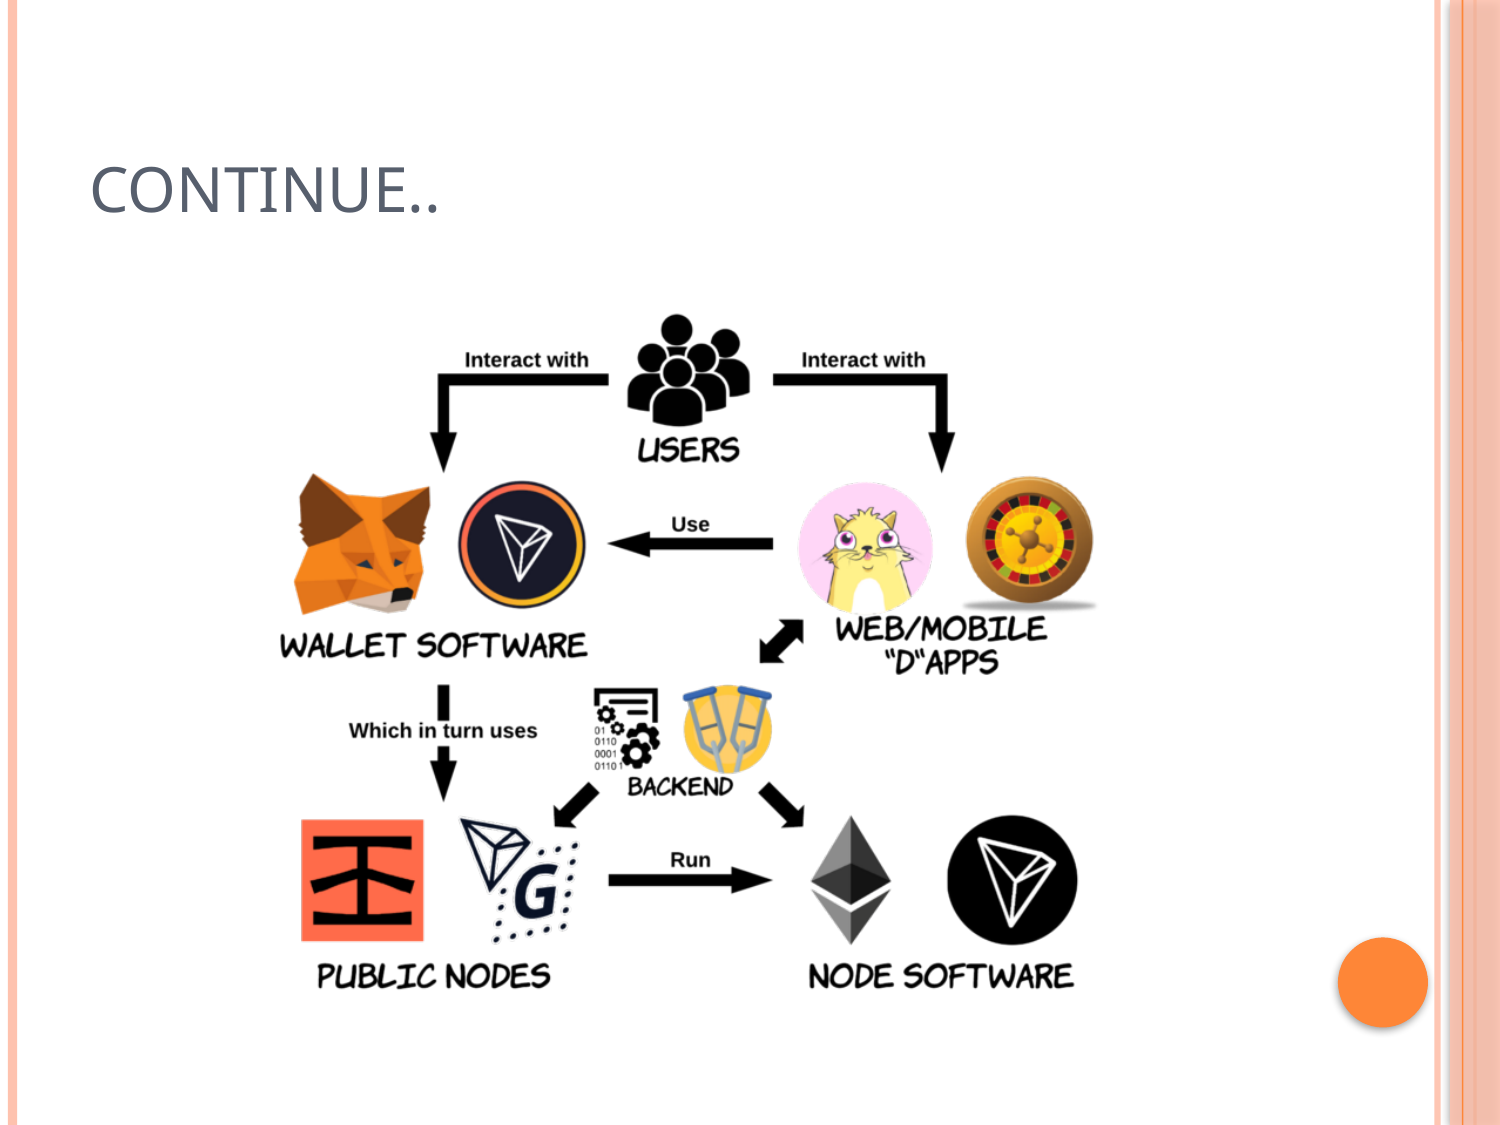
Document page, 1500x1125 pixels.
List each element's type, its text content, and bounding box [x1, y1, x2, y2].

title Continue.. [75, 45, 1300, 233]
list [218, 261, 1157, 1063]
